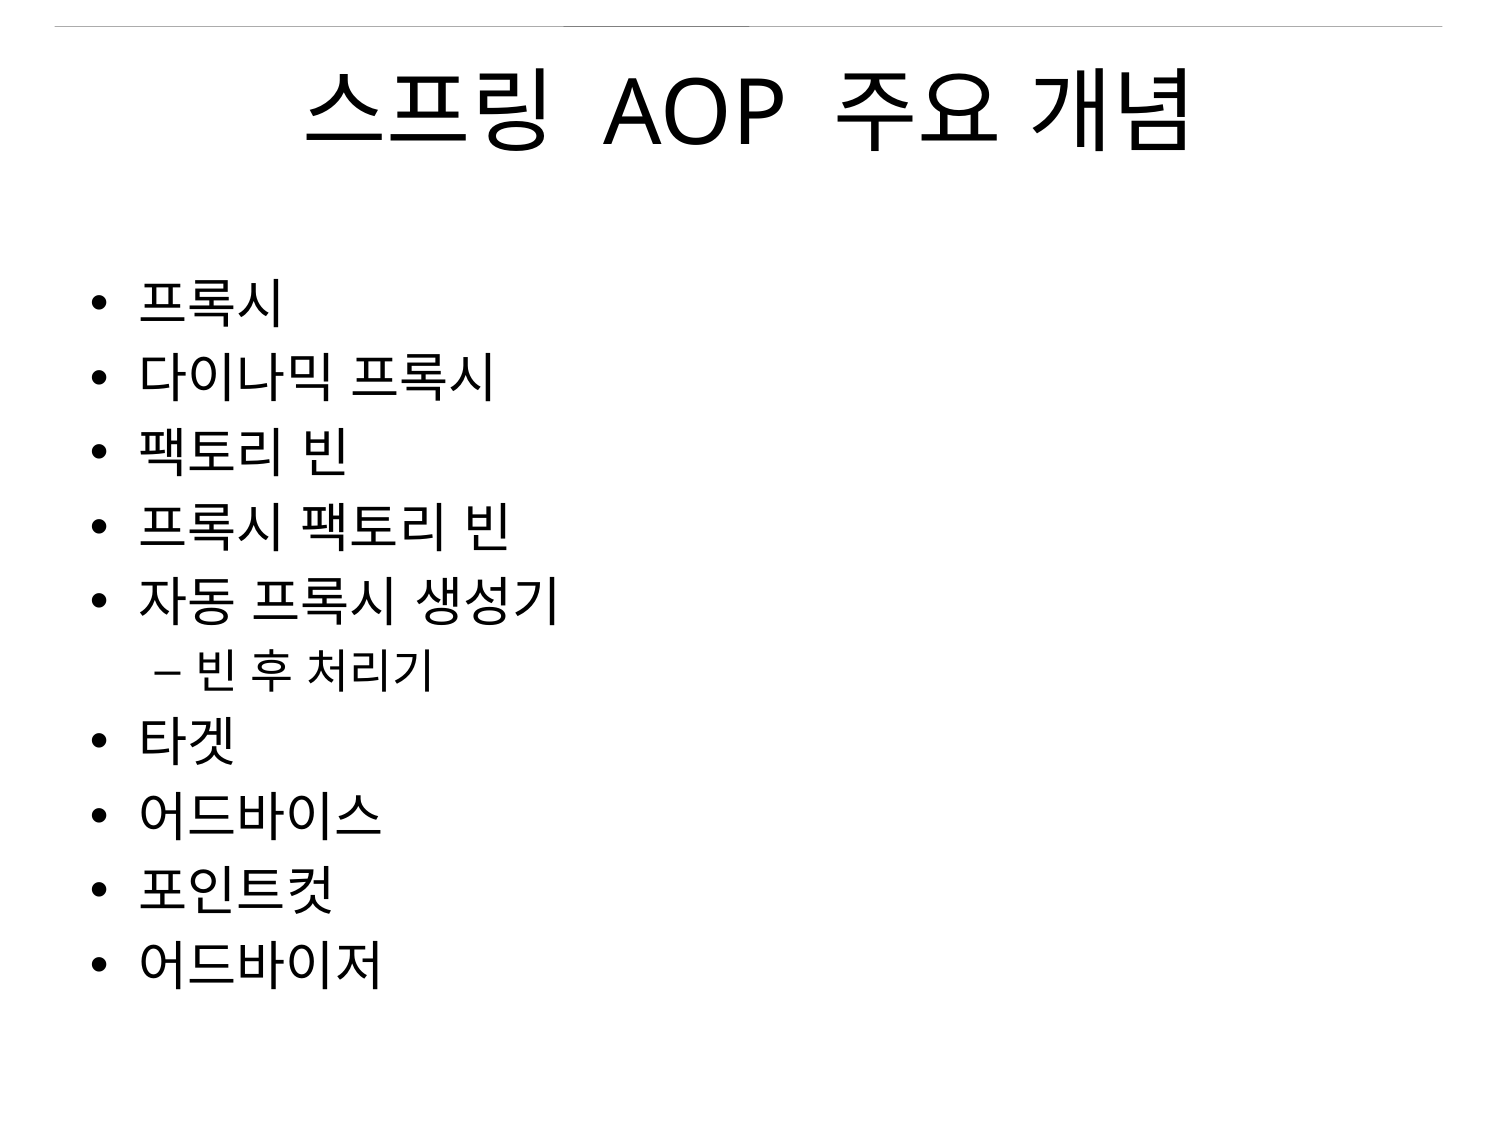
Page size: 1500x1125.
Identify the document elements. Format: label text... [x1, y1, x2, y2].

title 스프링 AOP 주요 개념 [75, 45, 1425, 233]
list 프록시 다이나믹 프록시 팩토리 빈 프록시 팩토리 빈 자동 프록시 생성기 빈 후 처리기 타겟 어드바이스 포인트컷 어드바이저 [75, 262, 1425, 1005]
